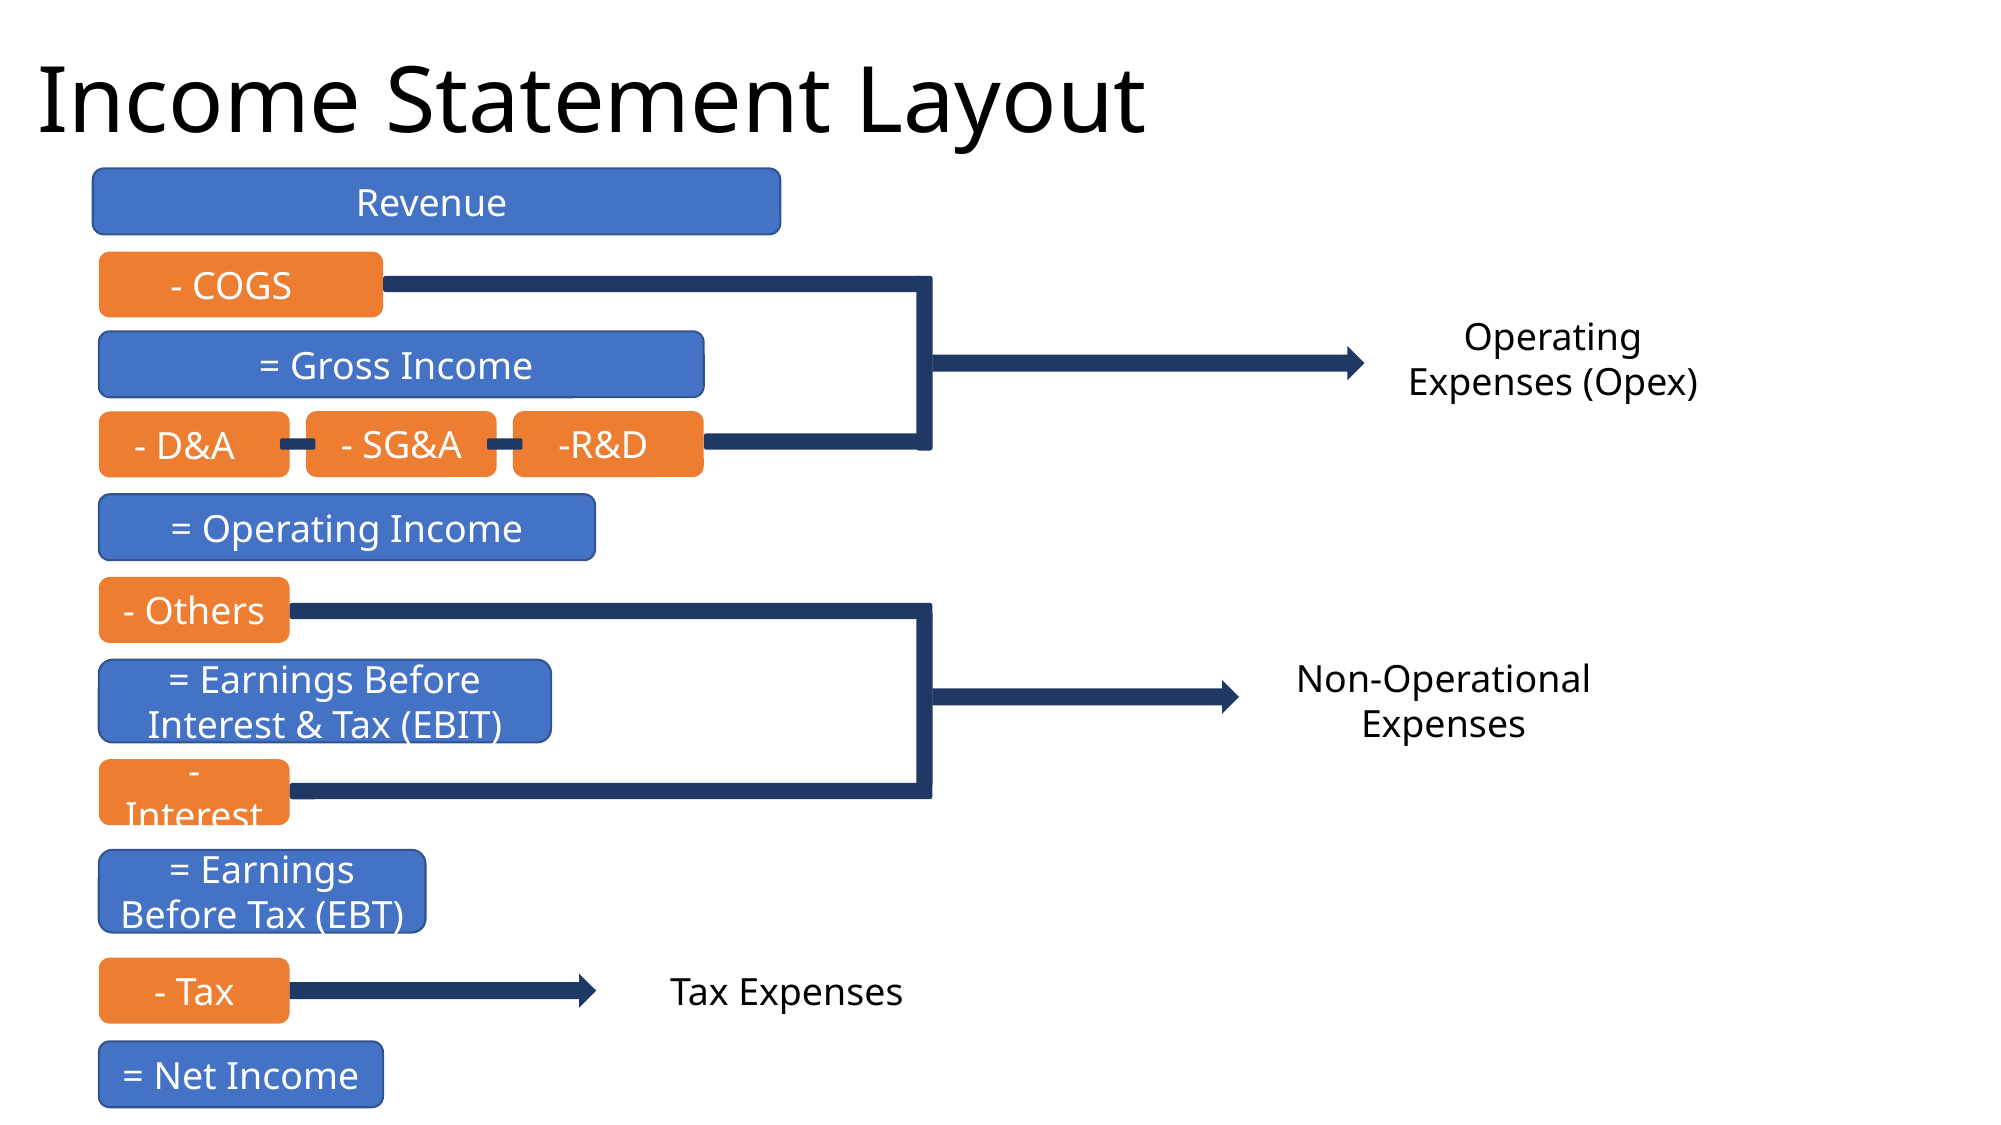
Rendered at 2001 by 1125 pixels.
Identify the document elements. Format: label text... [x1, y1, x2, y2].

text_box = Earnings Before Tax (EBT) [98, 849, 426, 933]
text_box [289, 602, 933, 620]
text_box [703, 433, 916, 450]
text_box [932, 679, 1240, 714]
text_box Tax Expenses [598, 960, 976, 1021]
text_box -R&D [512, 411, 704, 478]
text_box Revenue [92, 168, 781, 235]
text_box [289, 782, 933, 800]
text_box = Net Income [98, 1041, 384, 1108]
text_box - Others [98, 576, 290, 643]
text_box [916, 612, 933, 787]
text_box [932, 346, 1364, 381]
text_box - Tax [98, 957, 290, 1024]
text_box - D&A [98, 411, 290, 478]
text_box - COGS [98, 251, 384, 318]
text_box = Gross Income [98, 331, 704, 398]
text_box = Earnings Before Interest & Tax (EBIT) [98, 659, 552, 743]
text_box - SG&A [305, 411, 497, 478]
text_box [487, 438, 523, 450]
text_box Income Statement Layout [22, 27, 1978, 178]
text_box Operating Expenses (Opex) [1364, 305, 1742, 410]
text_box [289, 973, 597, 1008]
text_box Non-Operational Expenses [1255, 648, 1632, 753]
text_box [383, 275, 918, 293]
text_box = Operating Income [98, 494, 596, 561]
text_box - Interest [98, 759, 290, 826]
text_box [279, 438, 316, 450]
text_box [916, 275, 933, 451]
